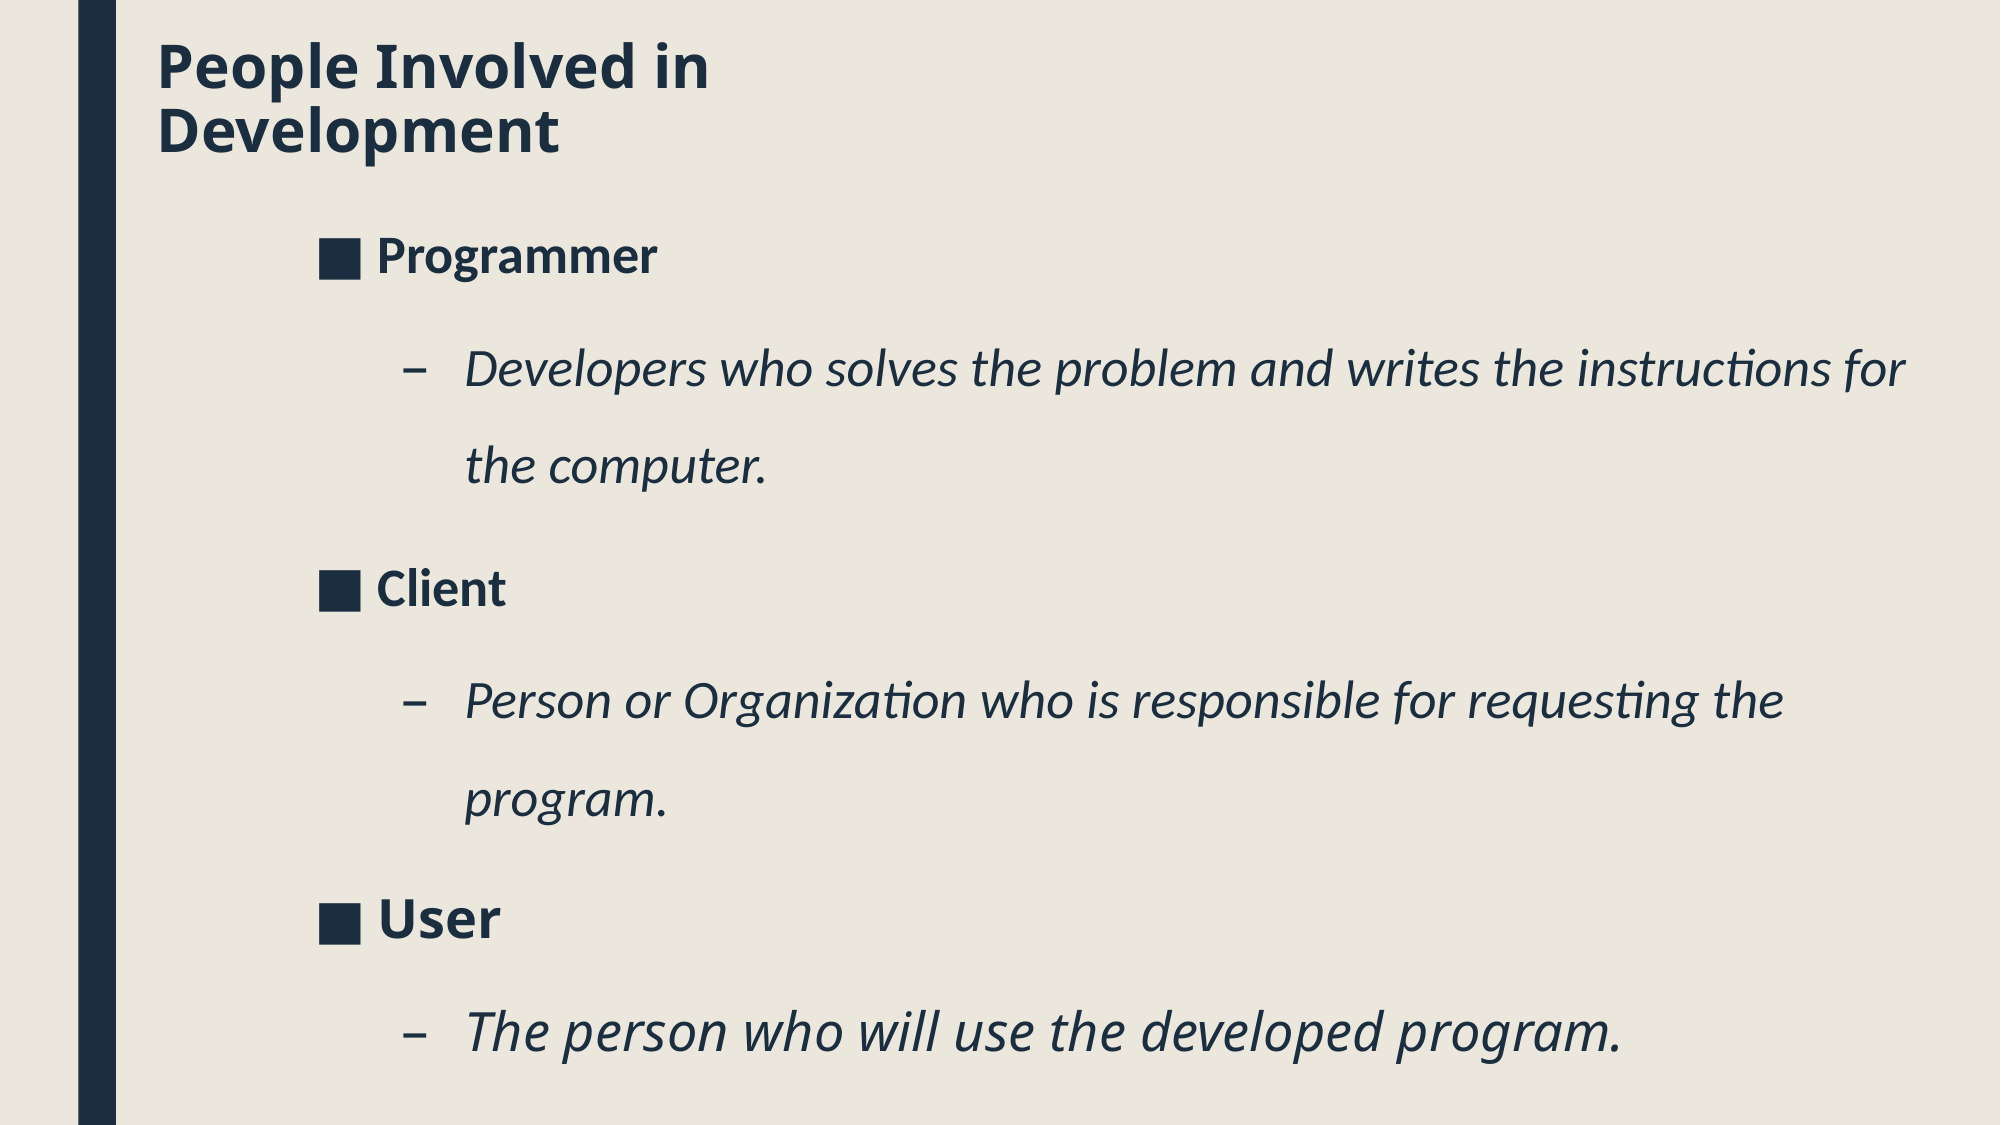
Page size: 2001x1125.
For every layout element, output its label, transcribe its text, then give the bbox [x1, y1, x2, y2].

title People Involved in Development [141, 29, 1133, 119]
list Programmer Developers who solves the problem and writes the instructions for the computer. Client Person or Organization who is responsible for requesting the program. User The person who will use the developed program. [299, 179, 2000, 1111]
